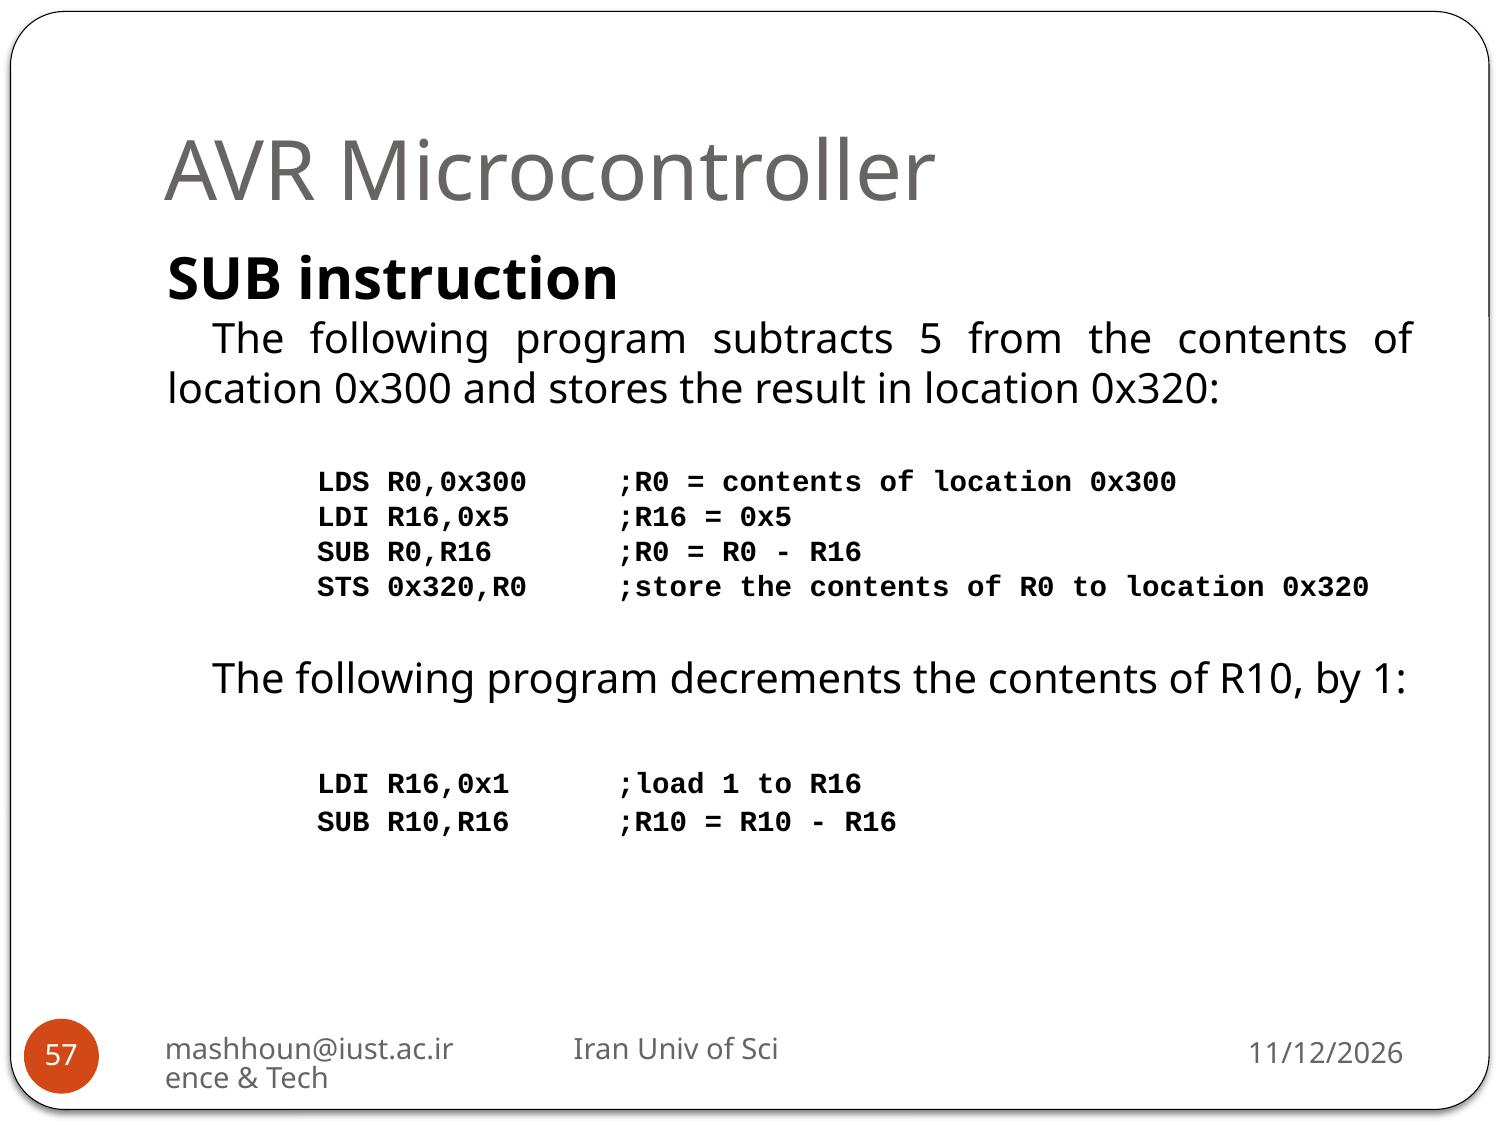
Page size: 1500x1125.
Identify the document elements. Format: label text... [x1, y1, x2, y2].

list SUB instruction The following program subtracts 5 from the contents of location 0x300 and stores the result in location 0x320: LDS R0,0x300 ;R0 = contents of location 0x300 LDI R16,0x5 ;R16 = 0x5 SUB R0,R16 ;R0 = R0 - R16 STS 0x320,R0 ;store the contents of R0 to location 0x320 The following program decrements the contents of R10, by 1: LDI R16,0x1 ;load 1 to R16 SUB R10,R16 ;R10 = R10 - R16 [152, 234, 1428, 1075]
title AVR Microcontroller [150, 45, 1425, 233]
footer mashhoun@iust.ac.ir Iran Univ of Science & Tech [150, 1012, 800, 1088]
slide_number 57 [23, 1018, 99, 1094]
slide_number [1012, 1015, 1419, 1094]
